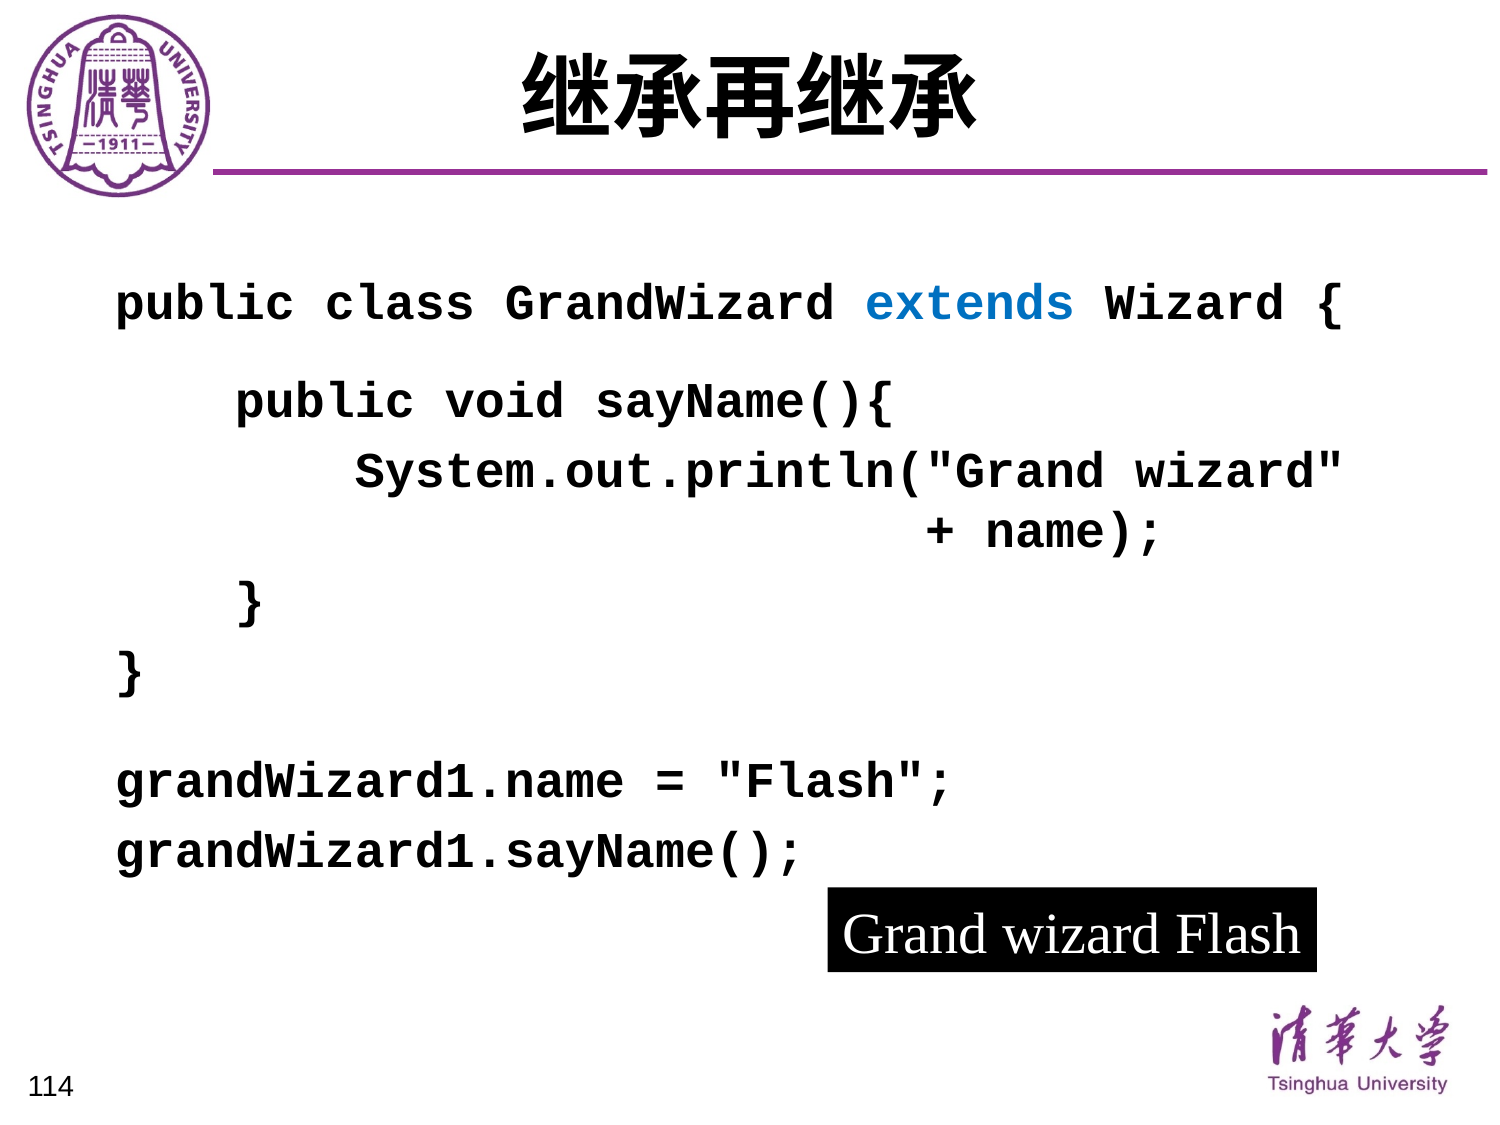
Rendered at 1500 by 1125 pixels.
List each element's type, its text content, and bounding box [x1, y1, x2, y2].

picture [1262, 999, 1454, 1101]
footer 114 [12, 1059, 176, 1125]
text_box public class GrandWizard extends Wizard { public void sayName(){ System.out.println("Grand wizard" + name); } } grandWizard1.name = "Flash"; grandWizard1.sayName(); [99, 262, 1413, 885]
picture [24, 151, 213, 200]
title 继承再继承 [24, 37, 1476, 151]
picture [24, 12, 213, 37]
text_box Grand wizard Flash [827, 887, 1317, 973]
